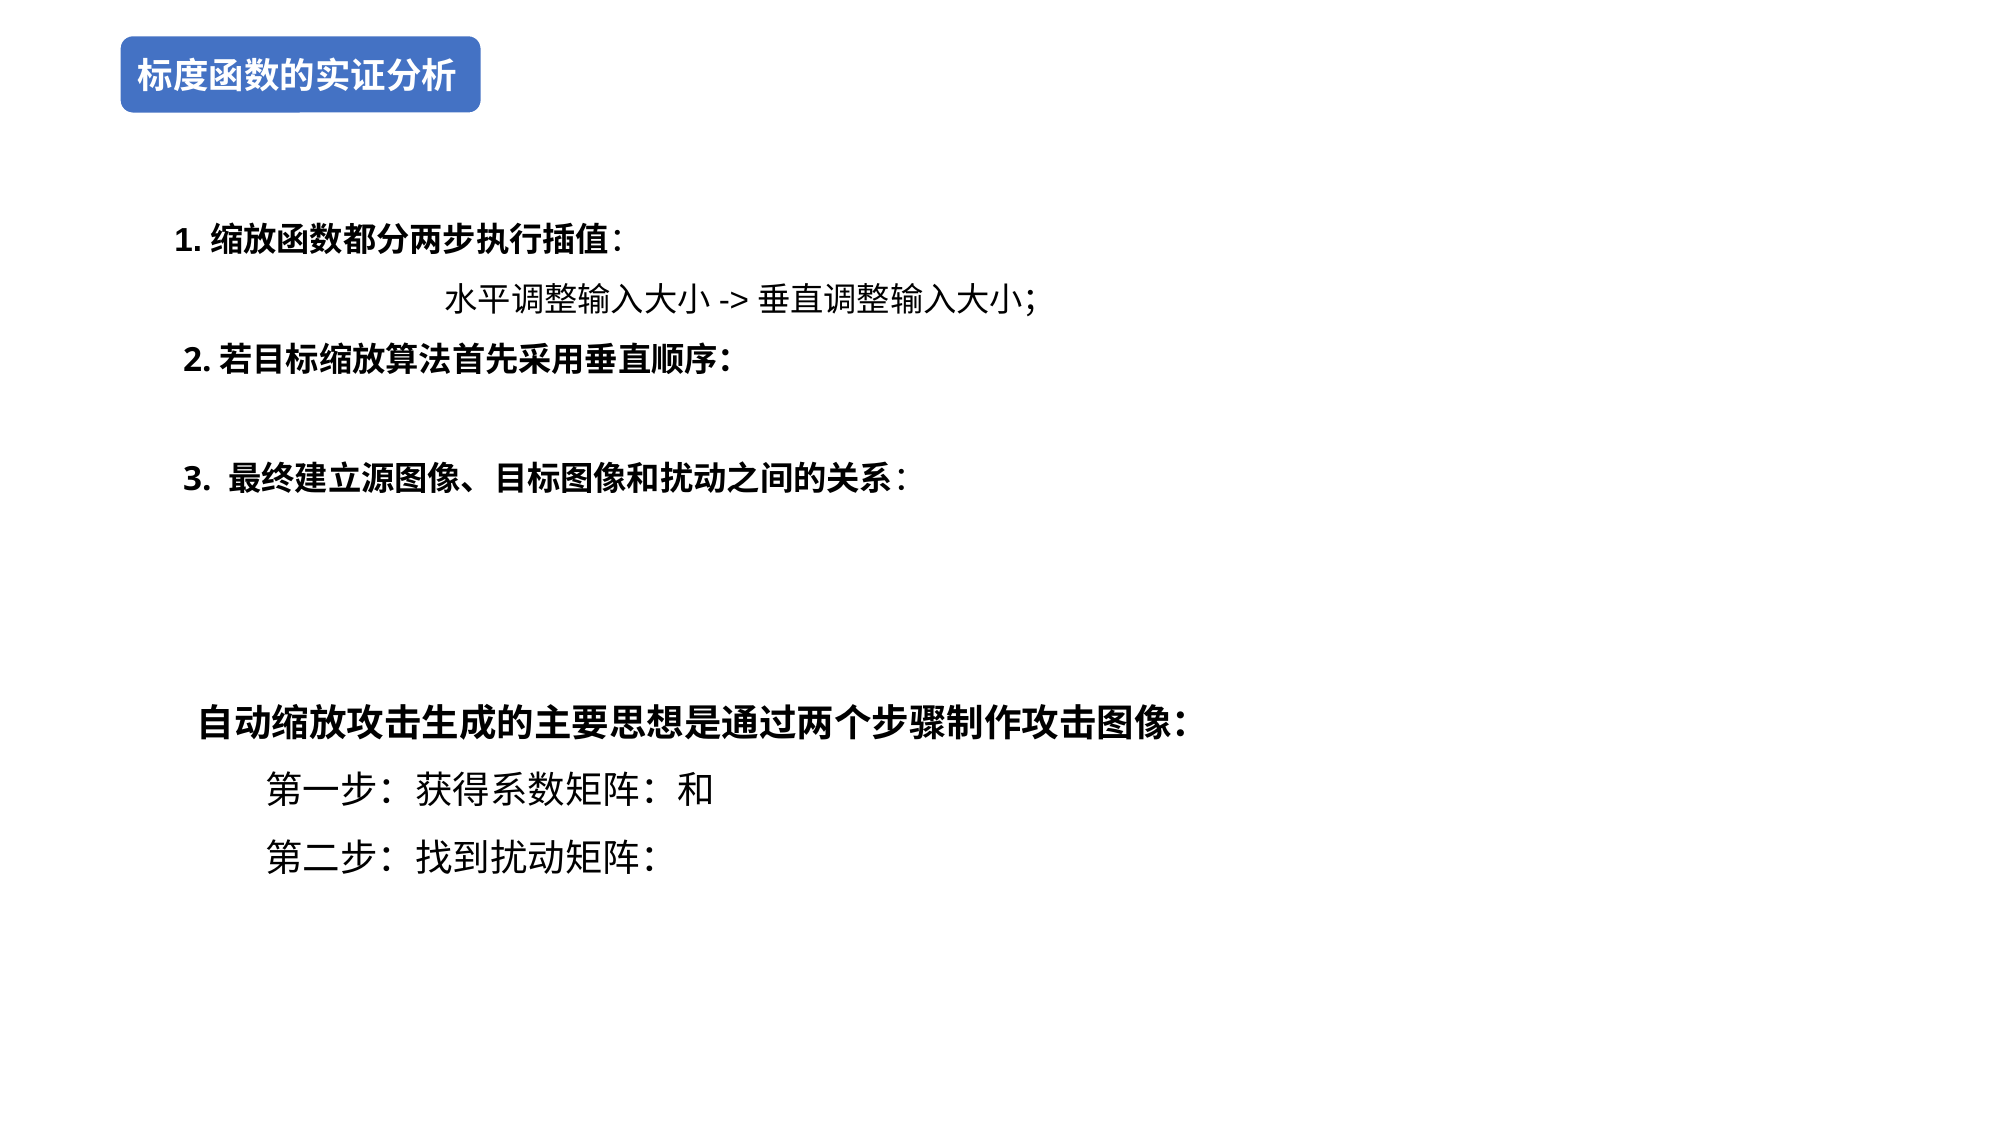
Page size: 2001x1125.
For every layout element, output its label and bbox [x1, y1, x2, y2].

text_box [119, 35, 482, 126]
